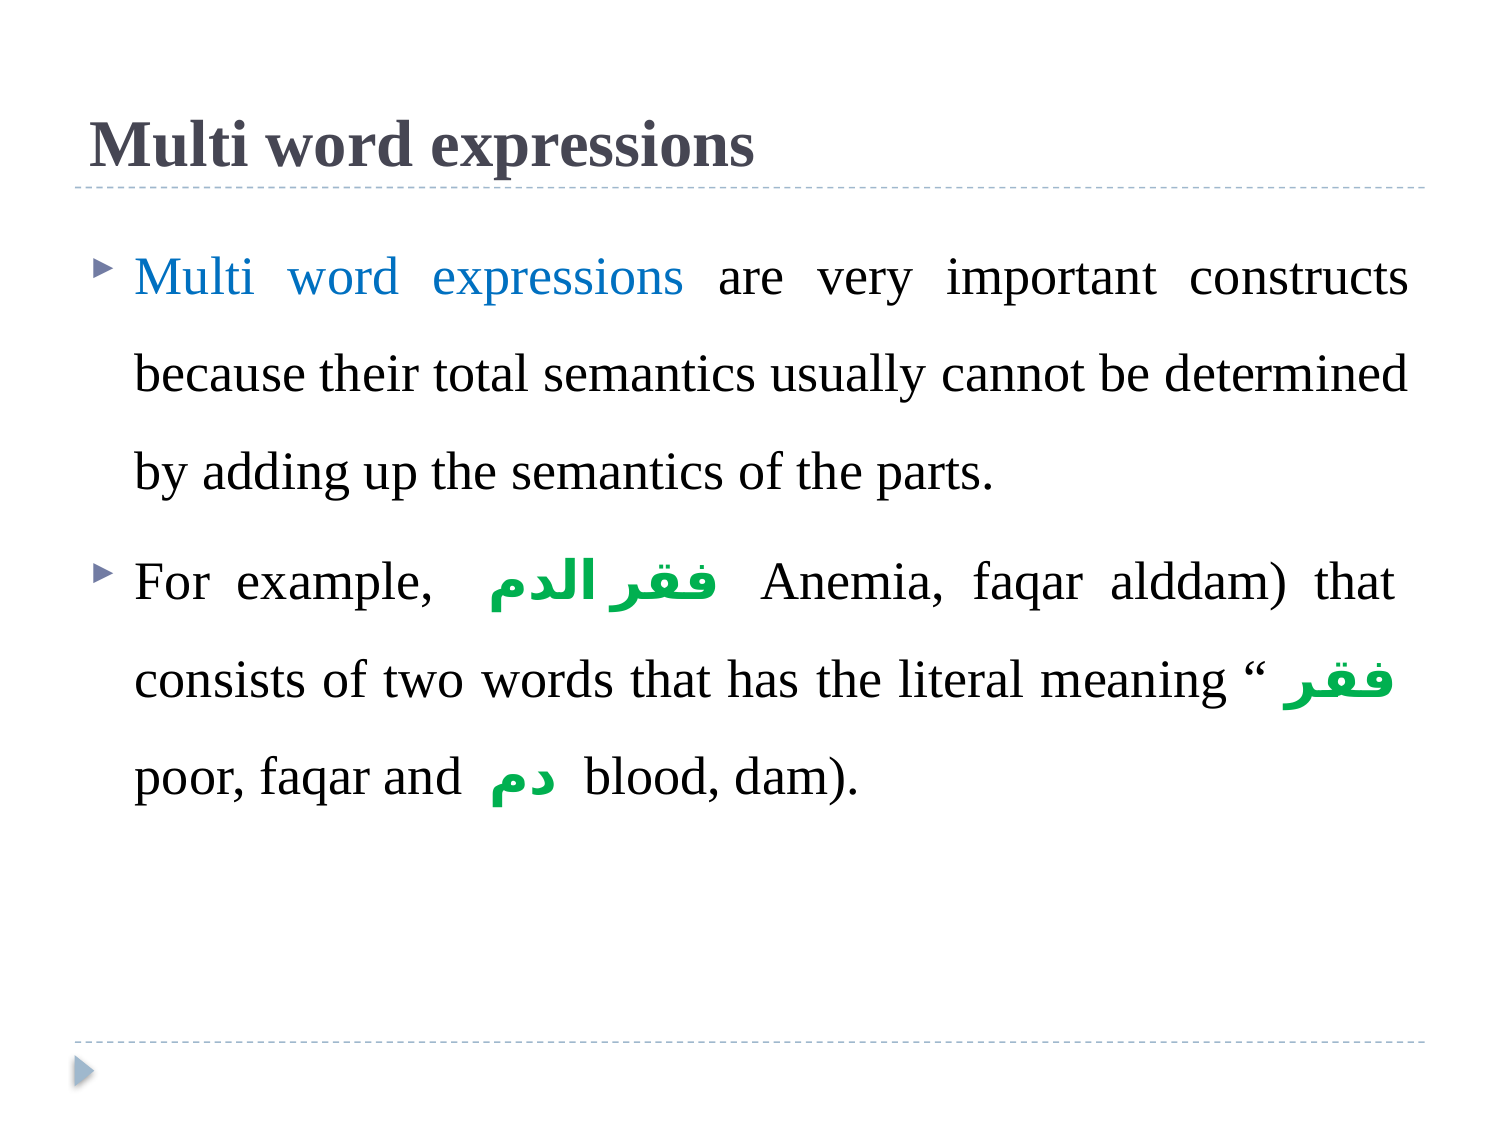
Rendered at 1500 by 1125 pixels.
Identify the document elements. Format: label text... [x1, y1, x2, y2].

title Multi word expressions [75, 24, 1425, 188]
list Multi word expressions are very important constructs because their total semantics usually cannot be determined by adding up the semantics of the parts. For example, فقر الدم Anemia, faqar alddam) that consists of two words that has the literal meaning “ فقر poor, faqar and دم blood, dam). [75, 200, 1425, 1010]
